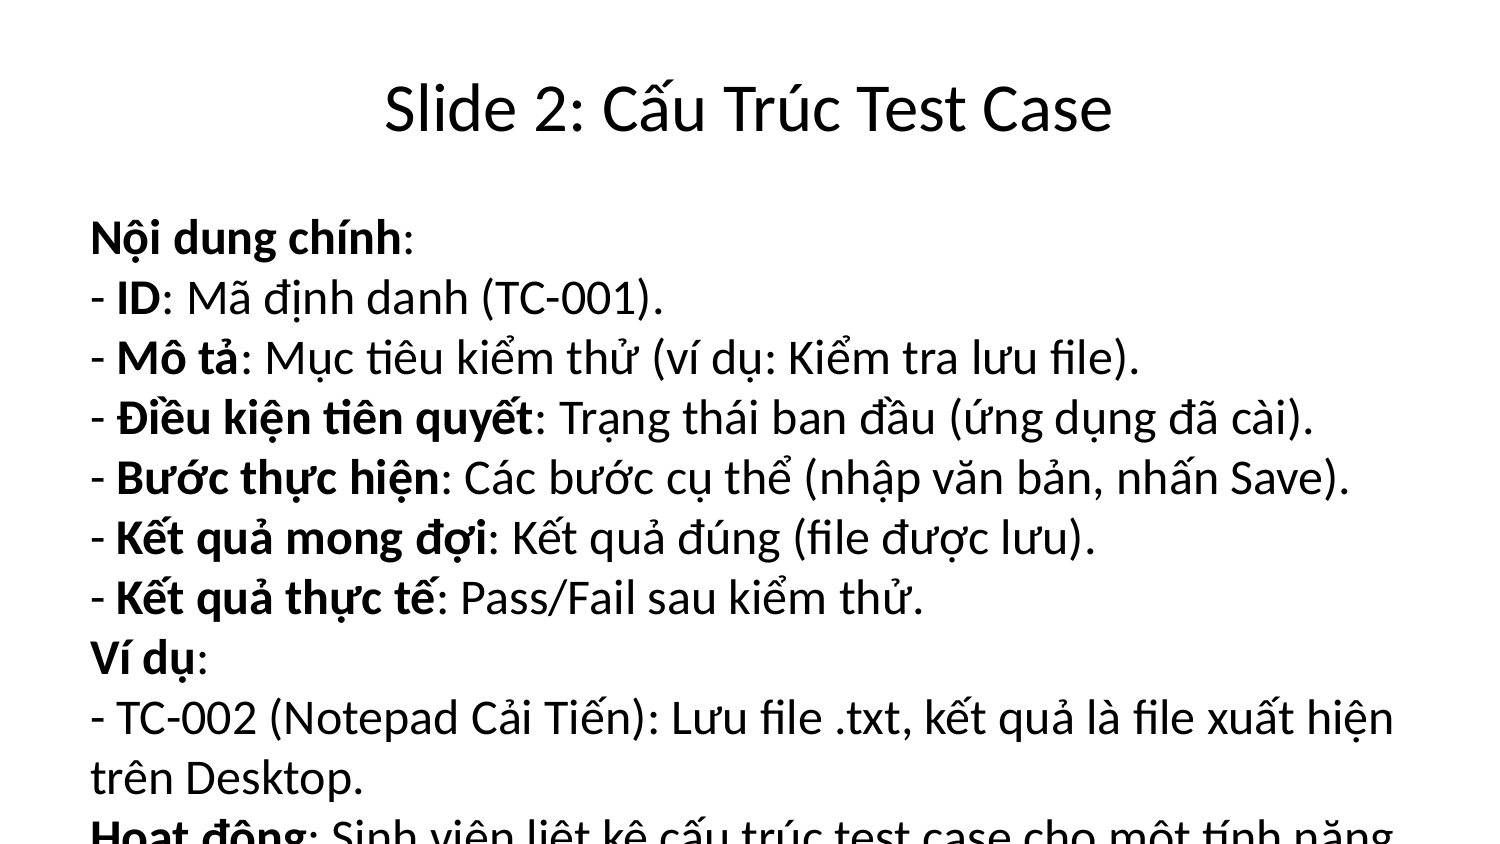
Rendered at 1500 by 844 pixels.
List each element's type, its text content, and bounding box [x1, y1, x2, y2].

list Nội dung chính: - ID: Mã định danh (TC-001). - Mô tả: Mục tiêu kiểm thử (ví dụ: Kiểm tra lưu file). - Điều kiện tiên quyết: Trạng thái ban đầu (ứng dụng đã cài). - Bước thực hiện: Các bước cụ thể (nhập văn bản, nhấn Save). - Kết quả mong đợi: Kết quả đúng (file được lưu). - Kết quả thực tế: Pass/Fail sau kiểm thử. Ví dụ: - TC-002 (Notepad Cải Tiến): Lưu file .txt, kết quả là file xuất hiện trên Desktop. Hoạt động: Sinh viên liệt kê cấu trúc test case cho một tính năng giả định. [75, 196, 1425, 754]
title Slide 2: Cấu Trúc Test Case [75, 33, 1425, 175]
